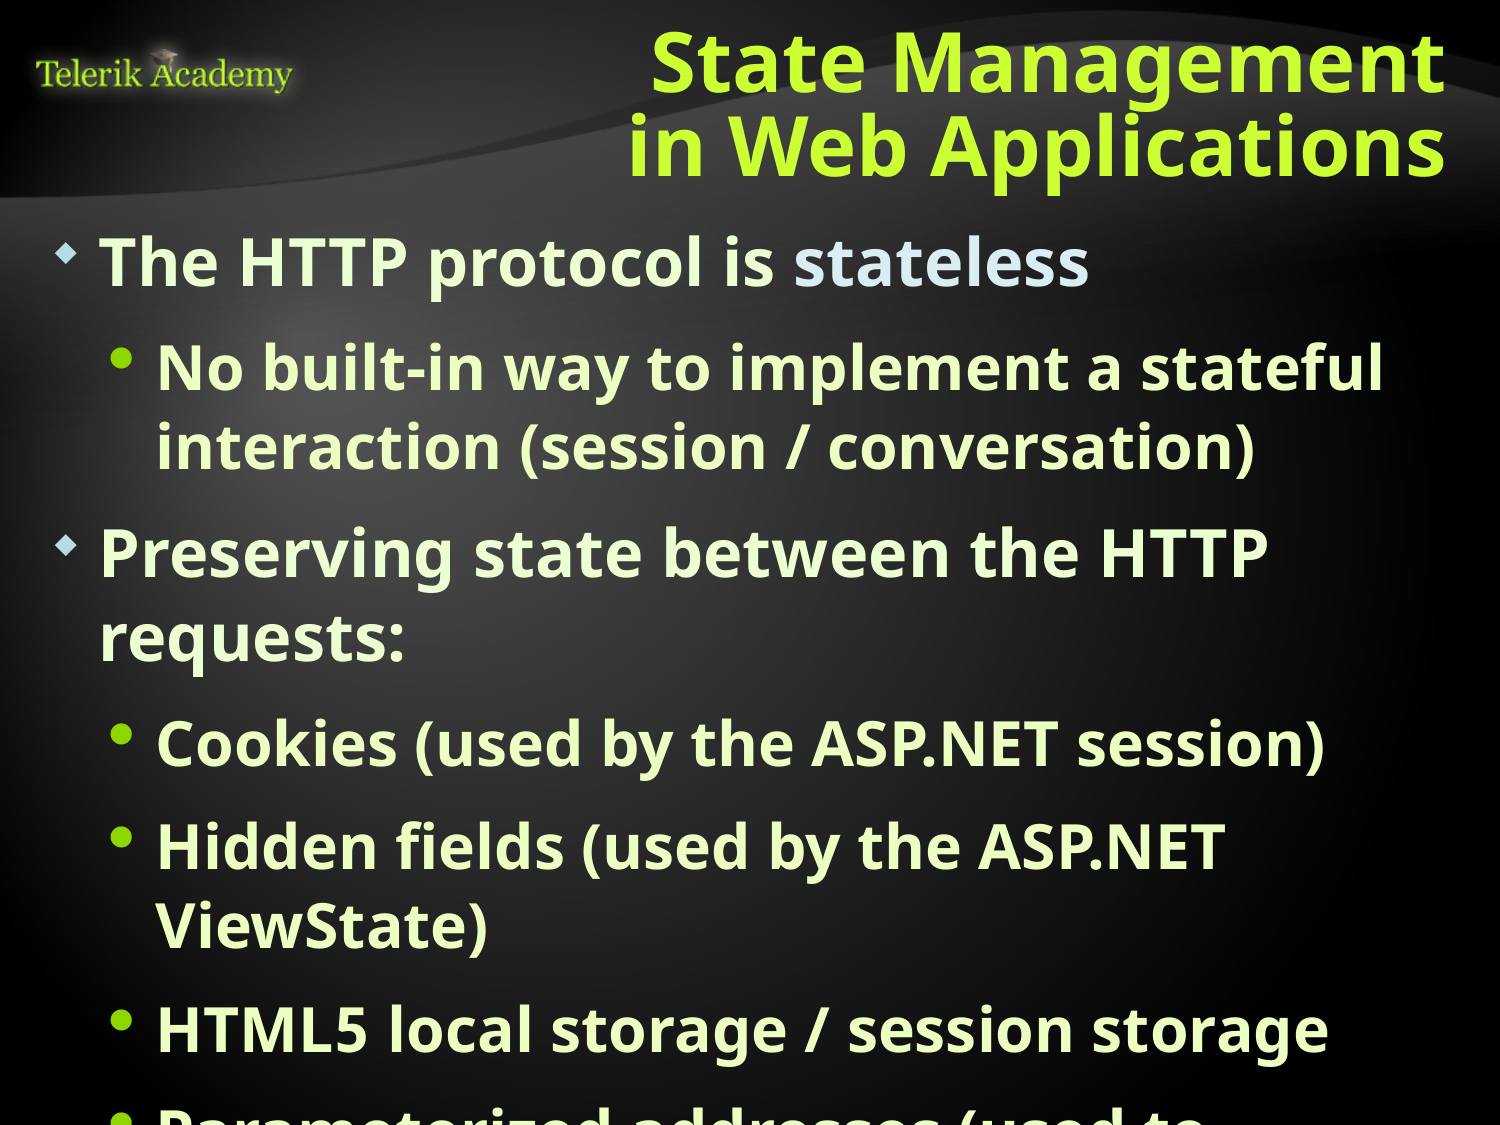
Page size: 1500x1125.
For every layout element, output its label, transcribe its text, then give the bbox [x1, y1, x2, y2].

list The HTTP protocol is stateless No built-in way to implement a stateful interaction (session / conversation) Preserving state between the HTTP requests: Cookies (used by the ASP.NET session) Hidden fields (used by the ASP.NET ViewState) HTML5 local storage / session storage Parameterized addresses (used to implement cookieless session in ASP.NET) [37, 208, 1463, 1077]
title State Management in Web Applications [300, 34, 1463, 185]
picture [0, 0, 1500, 1125]
